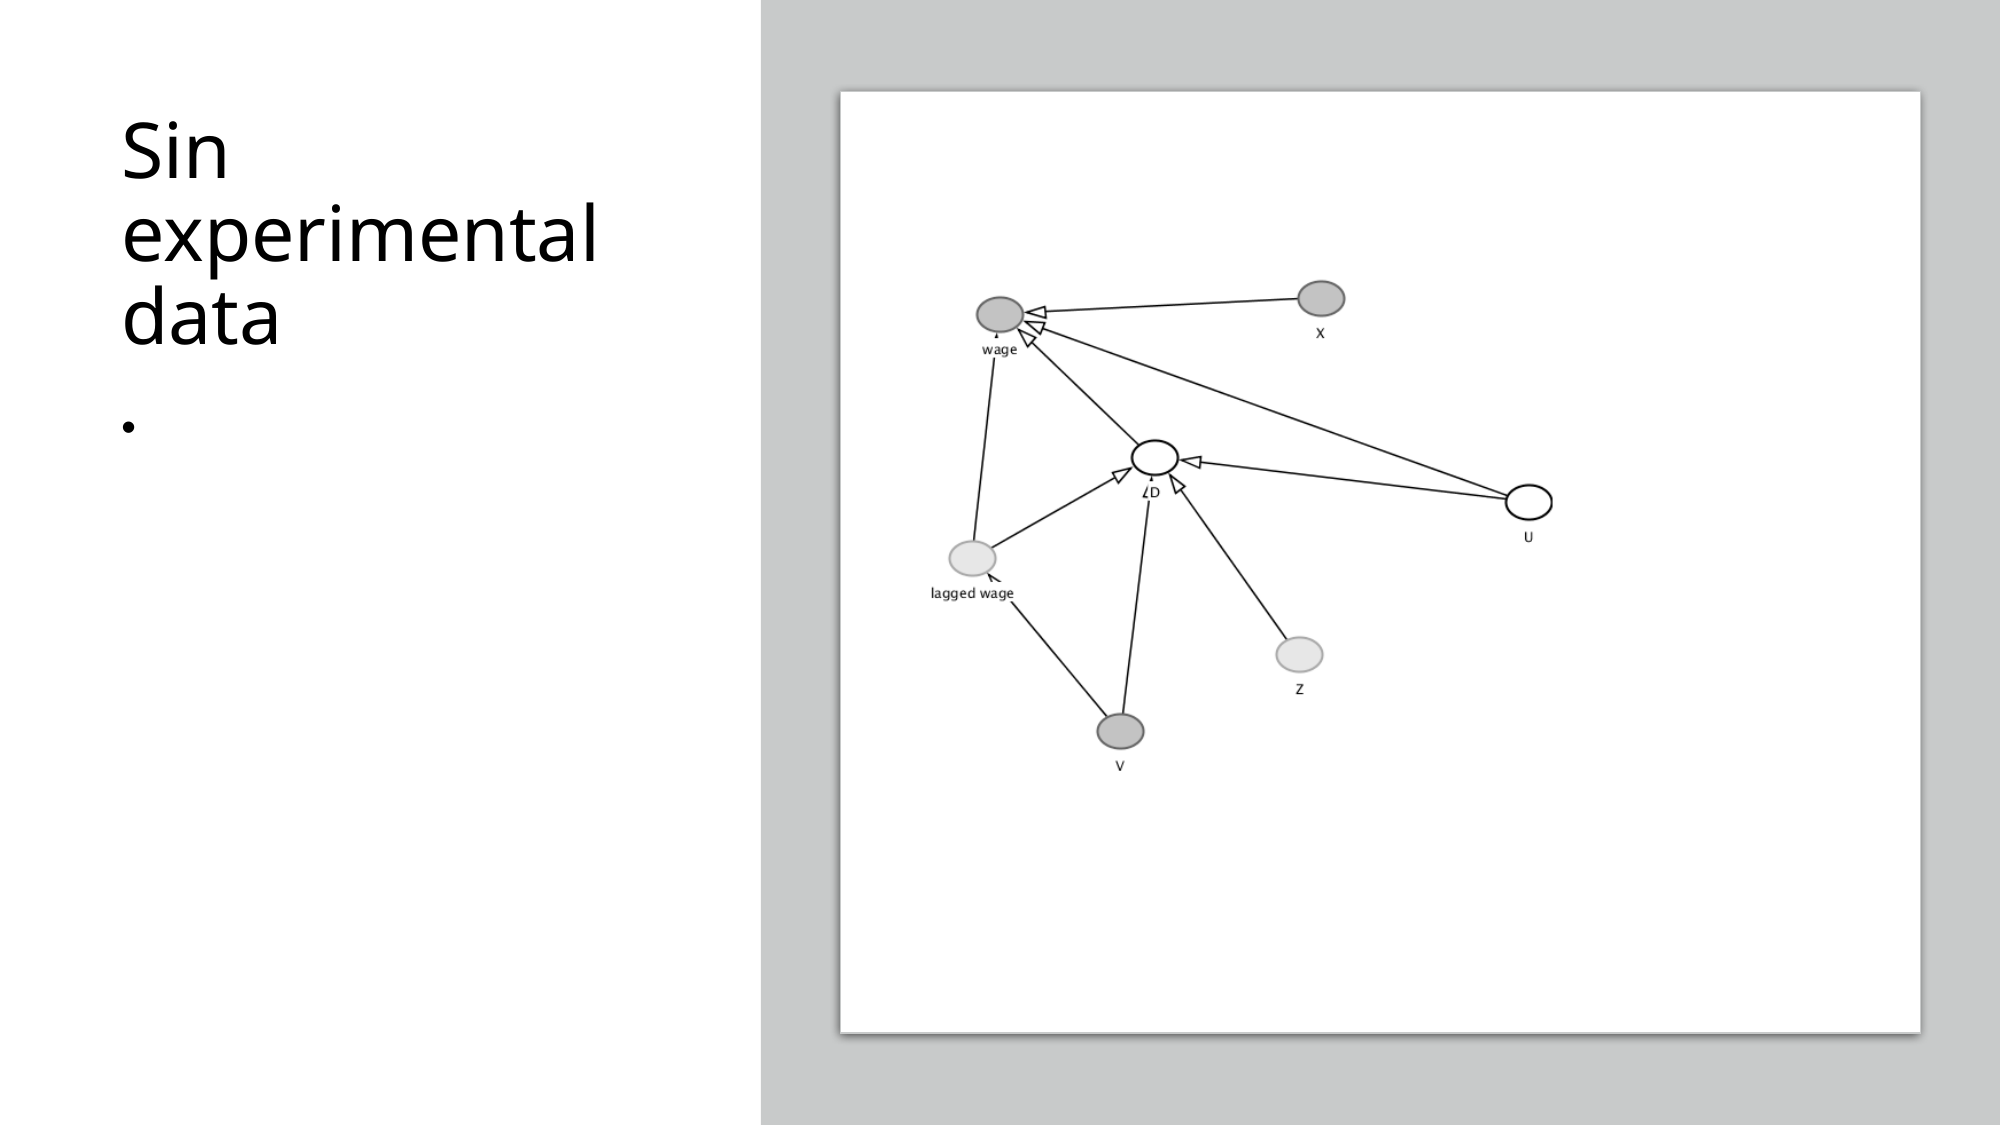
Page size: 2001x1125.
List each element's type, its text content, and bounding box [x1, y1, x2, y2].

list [886, 226, 1875, 898]
text_box [839, 90, 1922, 1034]
title Sin experimental data [106, 103, 682, 370]
text_box [760, 0, 2000, 1125]
